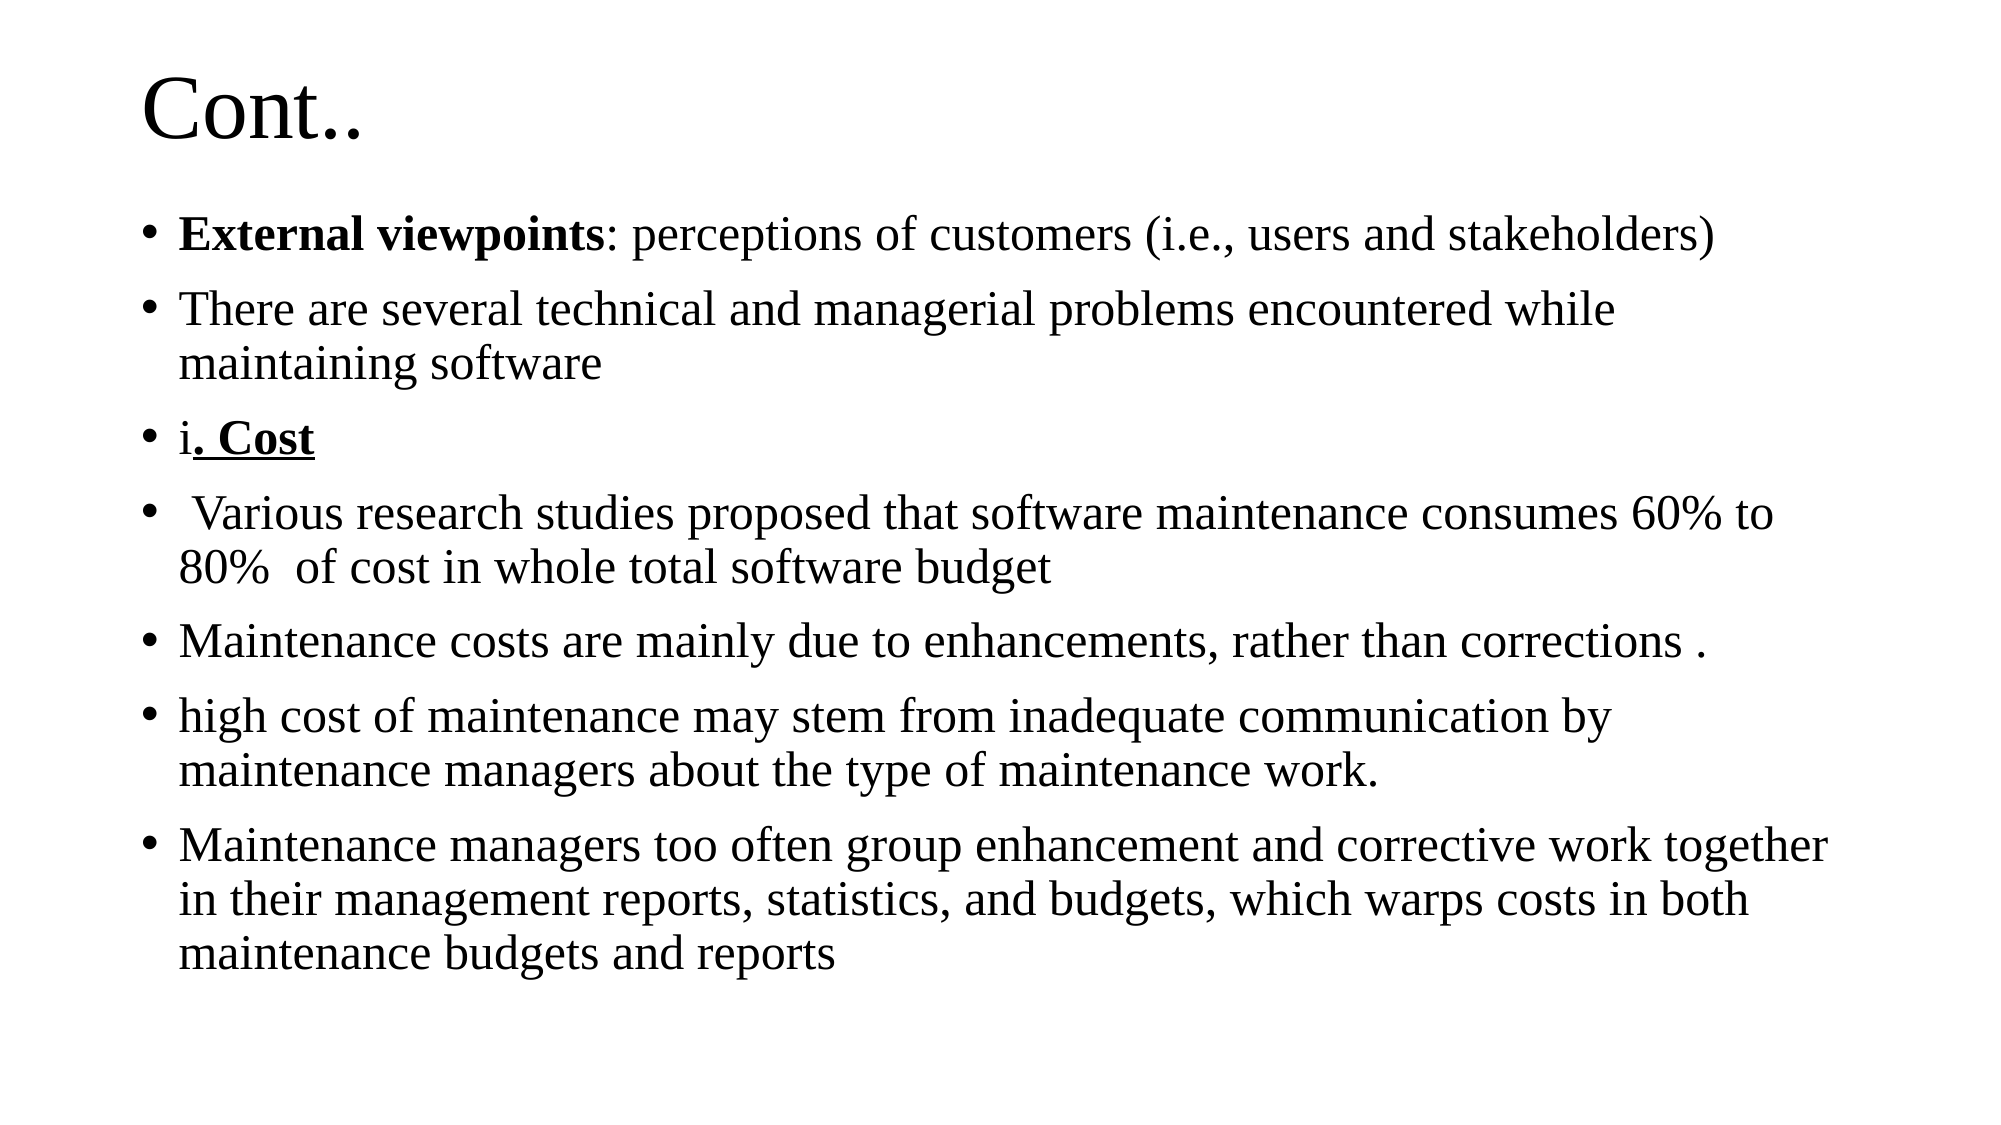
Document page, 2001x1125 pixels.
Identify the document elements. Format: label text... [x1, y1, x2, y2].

title Cont.. [126, 0, 1852, 200]
list External viewpoints: perceptions of customers (i.e., users and stakeholders) There are several technical and managerial problems encountered while maintaining software i. Cost Various research studies proposed that software maintenance consumes 60% to 80% of cost in whole total software budget Maintenance costs are mainly due to enhancements, rather than corrections . high cost of maintenance may stem from inadequate communication by maintenance managers about the type of maintenance work. Maintenance managers too often group enhancement and corrective work together in their management reports, statistics, and budgets, which warps costs in both maintenance budgets and reports [126, 200, 1852, 1062]
